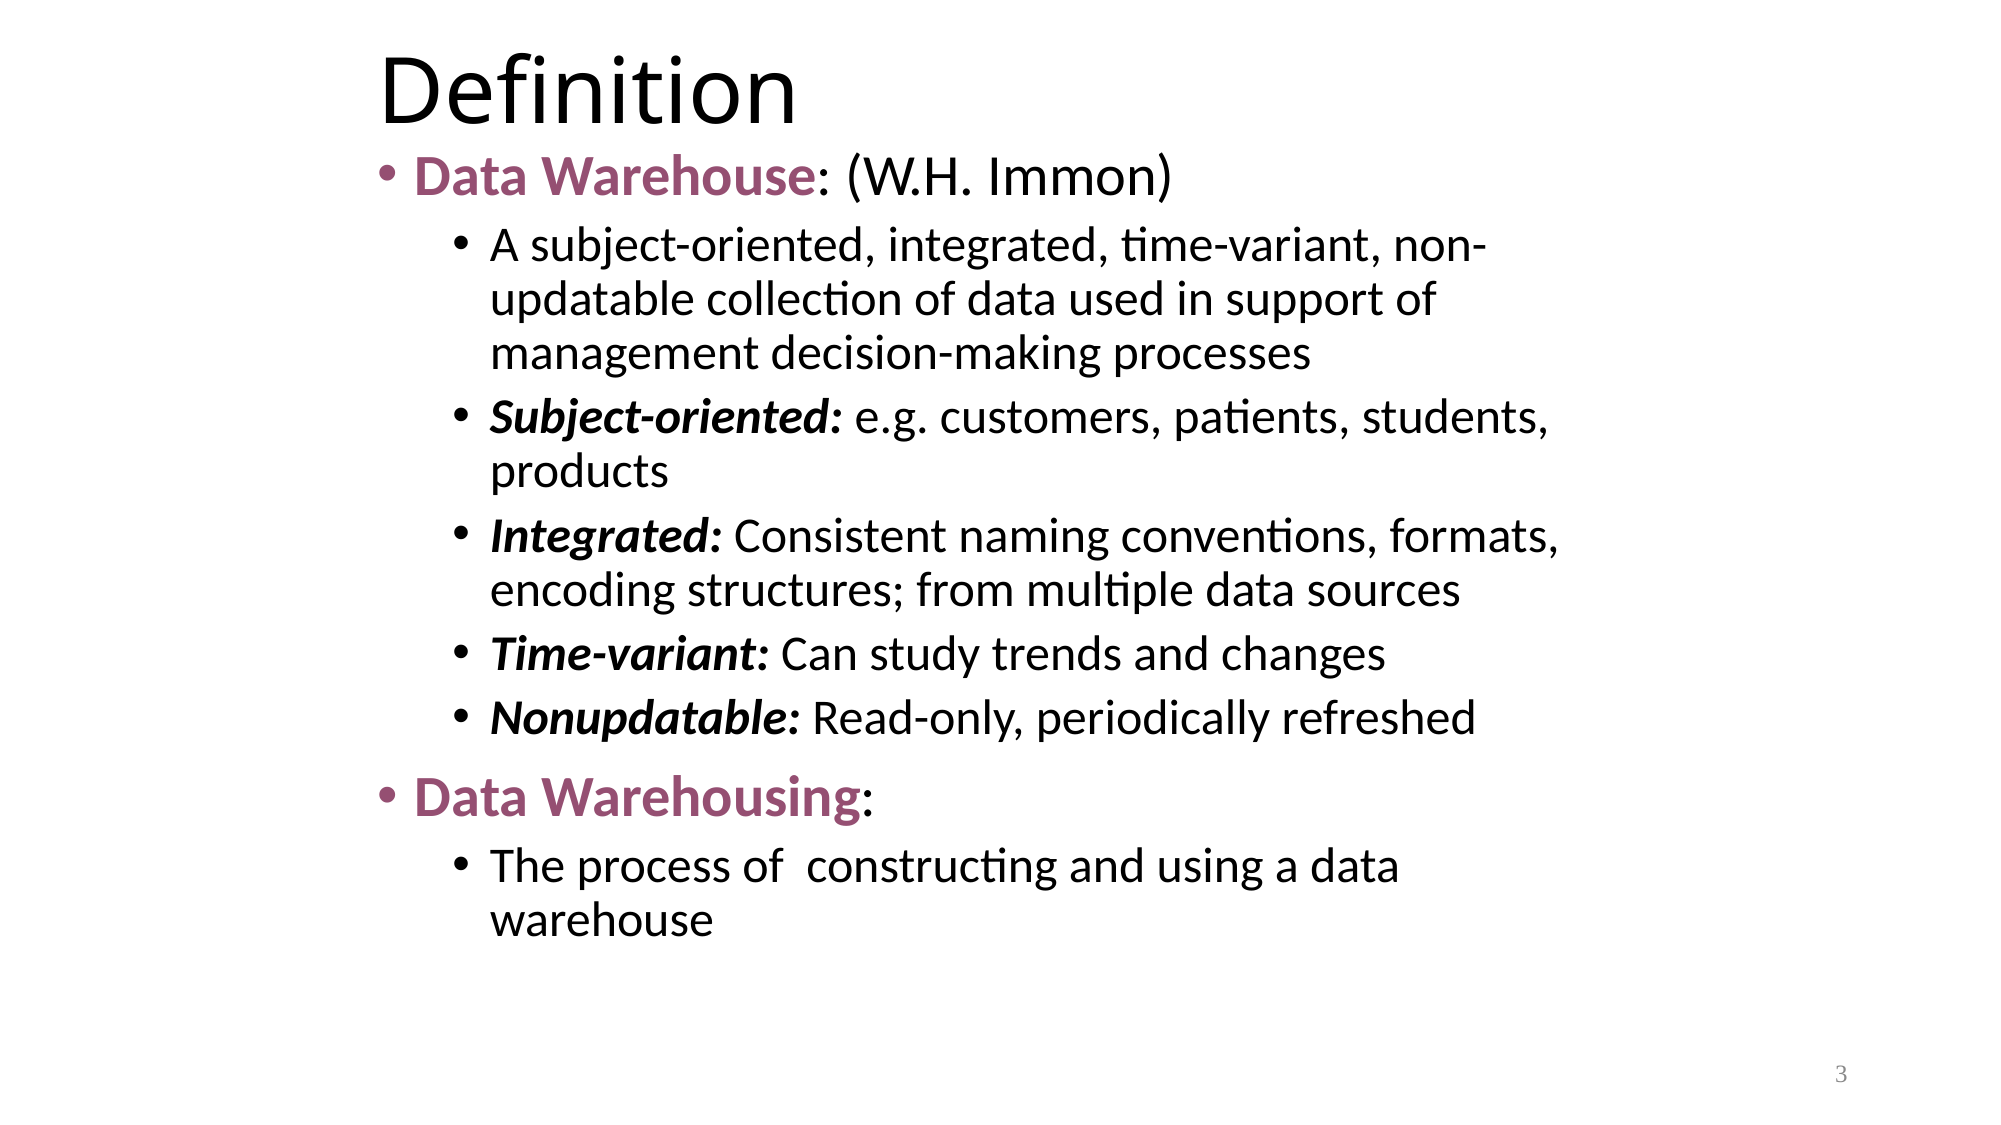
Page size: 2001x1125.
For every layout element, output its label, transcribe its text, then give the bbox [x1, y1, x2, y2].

slide_number 3 [1412, 1042, 1863, 1103]
title Definition [362, 0, 1638, 137]
list Data Warehouse: (W.H. Immon) A subject-oriented, integrated, time-variant, non-updatable collection of data used in support of management decision-making processes Subject-oriented: e.g. customers, patients, students, products Integrated: Consistent naming conventions, formats, encoding structures; from multiple data sources Time-variant: Can study trends and changes Nonupdatable: Read-only, periodically refreshed Data Warehousing: The process of constructing and using a data warehouse [362, 137, 1638, 1000]
